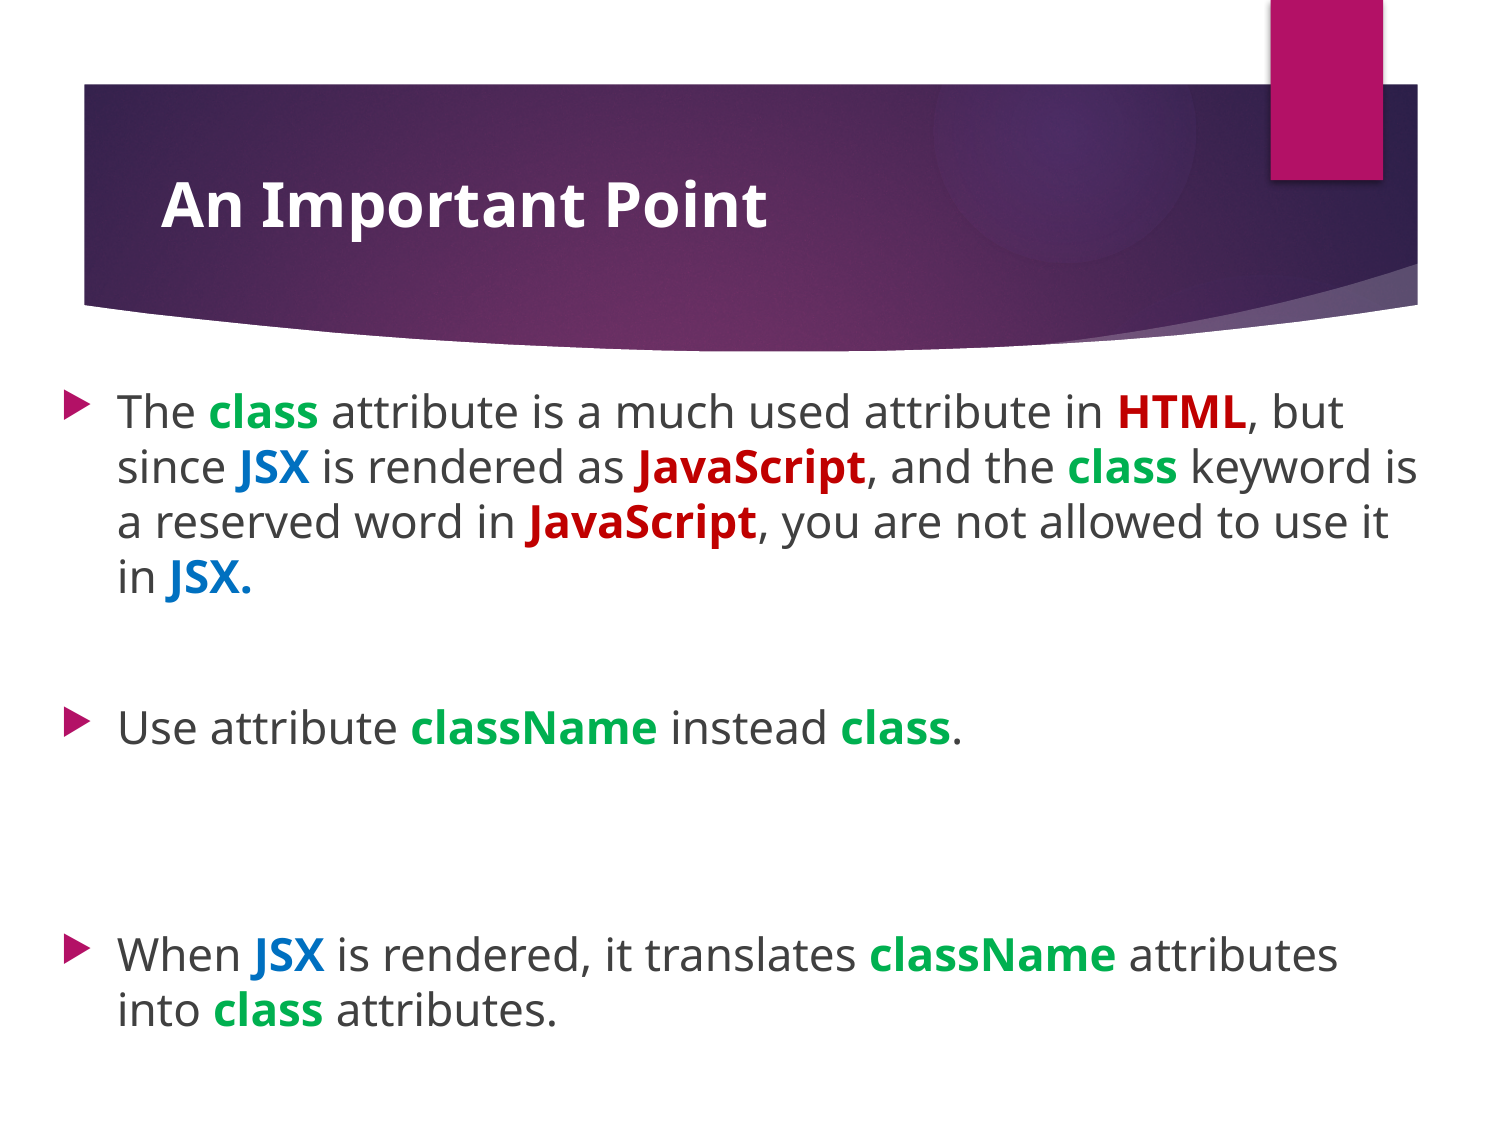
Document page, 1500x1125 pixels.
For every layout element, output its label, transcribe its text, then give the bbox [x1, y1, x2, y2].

title [46, 23, 1447, 186]
list The class attribute is a much used attribute in HTML, but since JSX is rendered as JavaScript, and the class keyword is a reserved word in JavaScript, you are not allowed to use it in JSX. Use attribute className instead class. When JSX is rendered, it translates className attributes into class attributes. [45, 375, 1441, 1125]
text_box An Important Point [0, 75, 988, 250]
